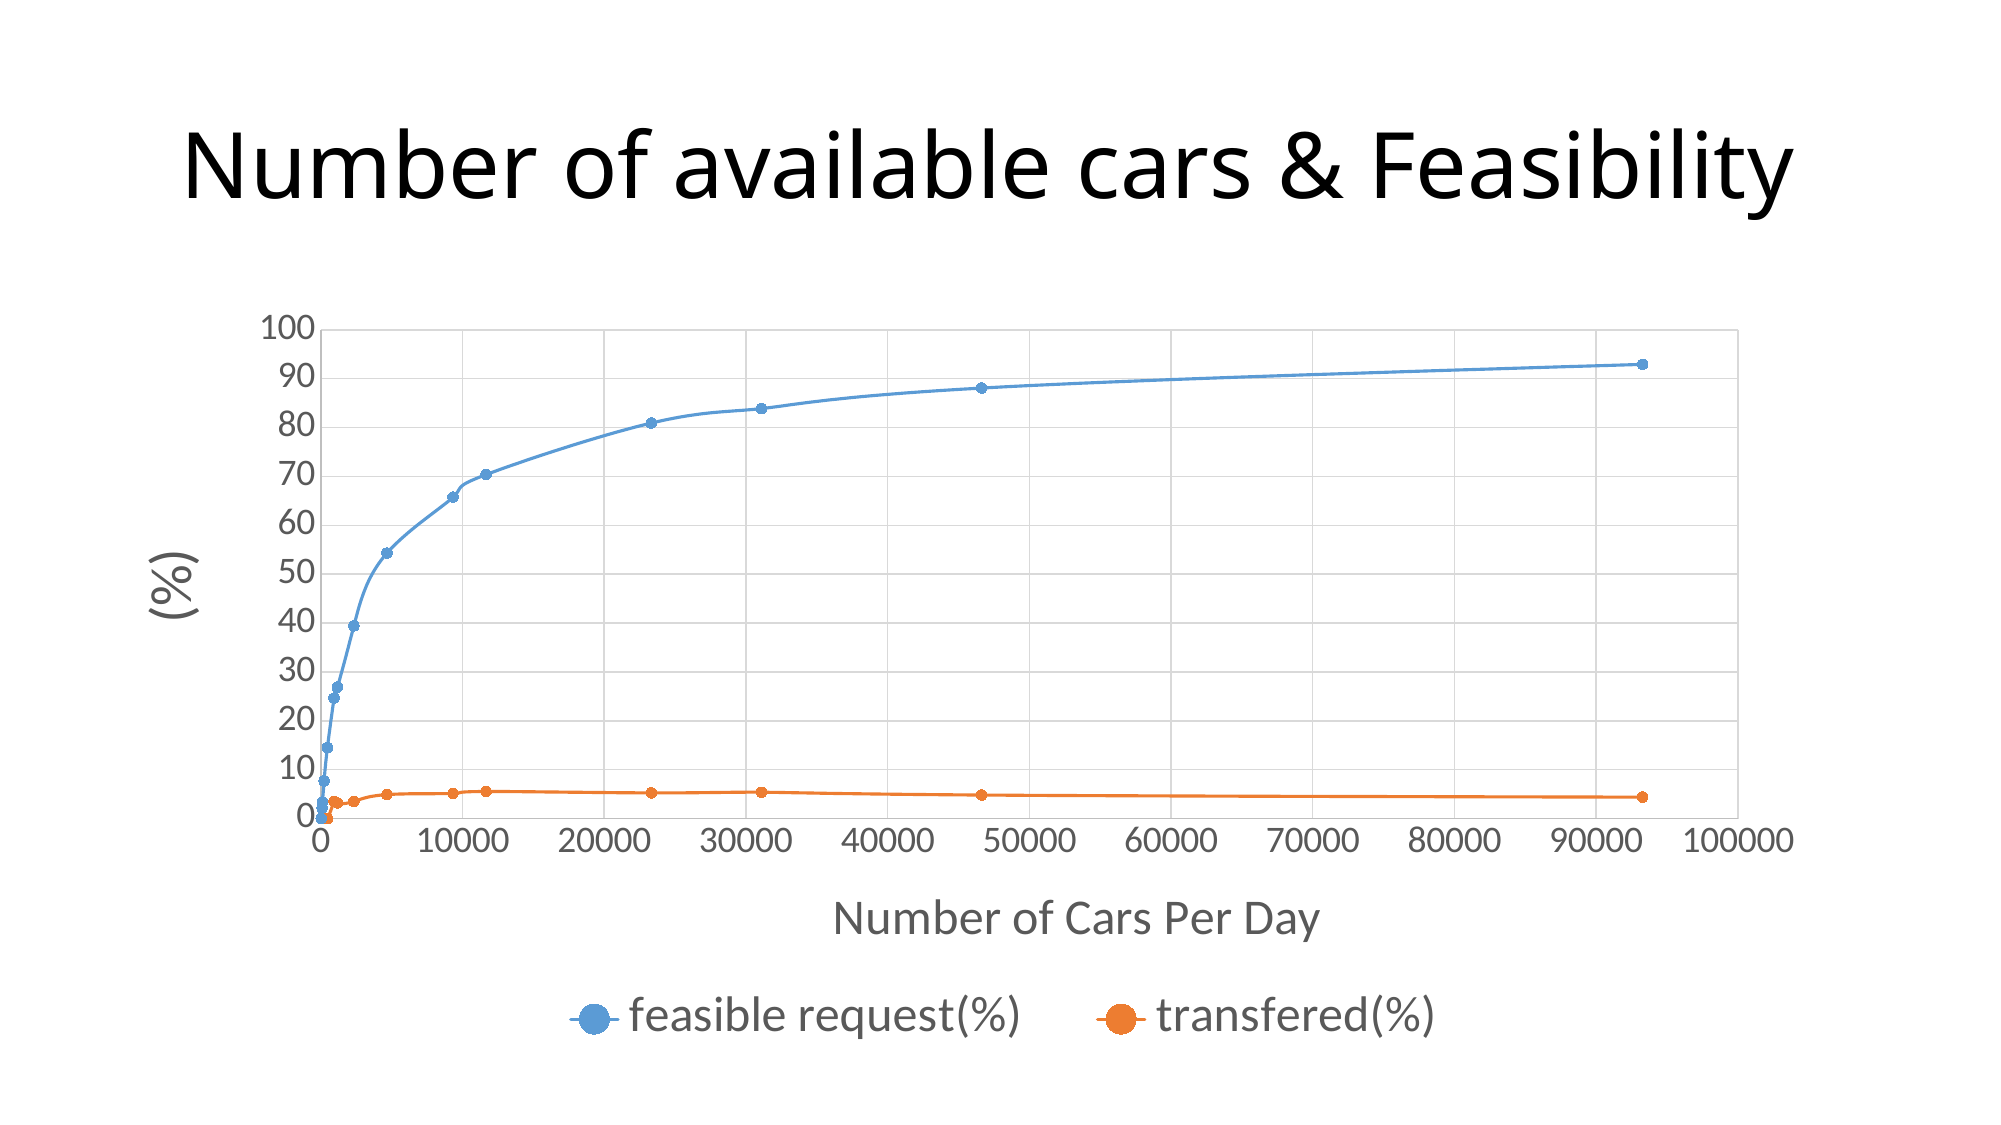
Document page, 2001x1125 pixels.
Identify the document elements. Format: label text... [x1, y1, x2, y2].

title Number of available cars & Feasibility [137, 59, 1863, 277]
chart [76, 277, 1863, 1105]
